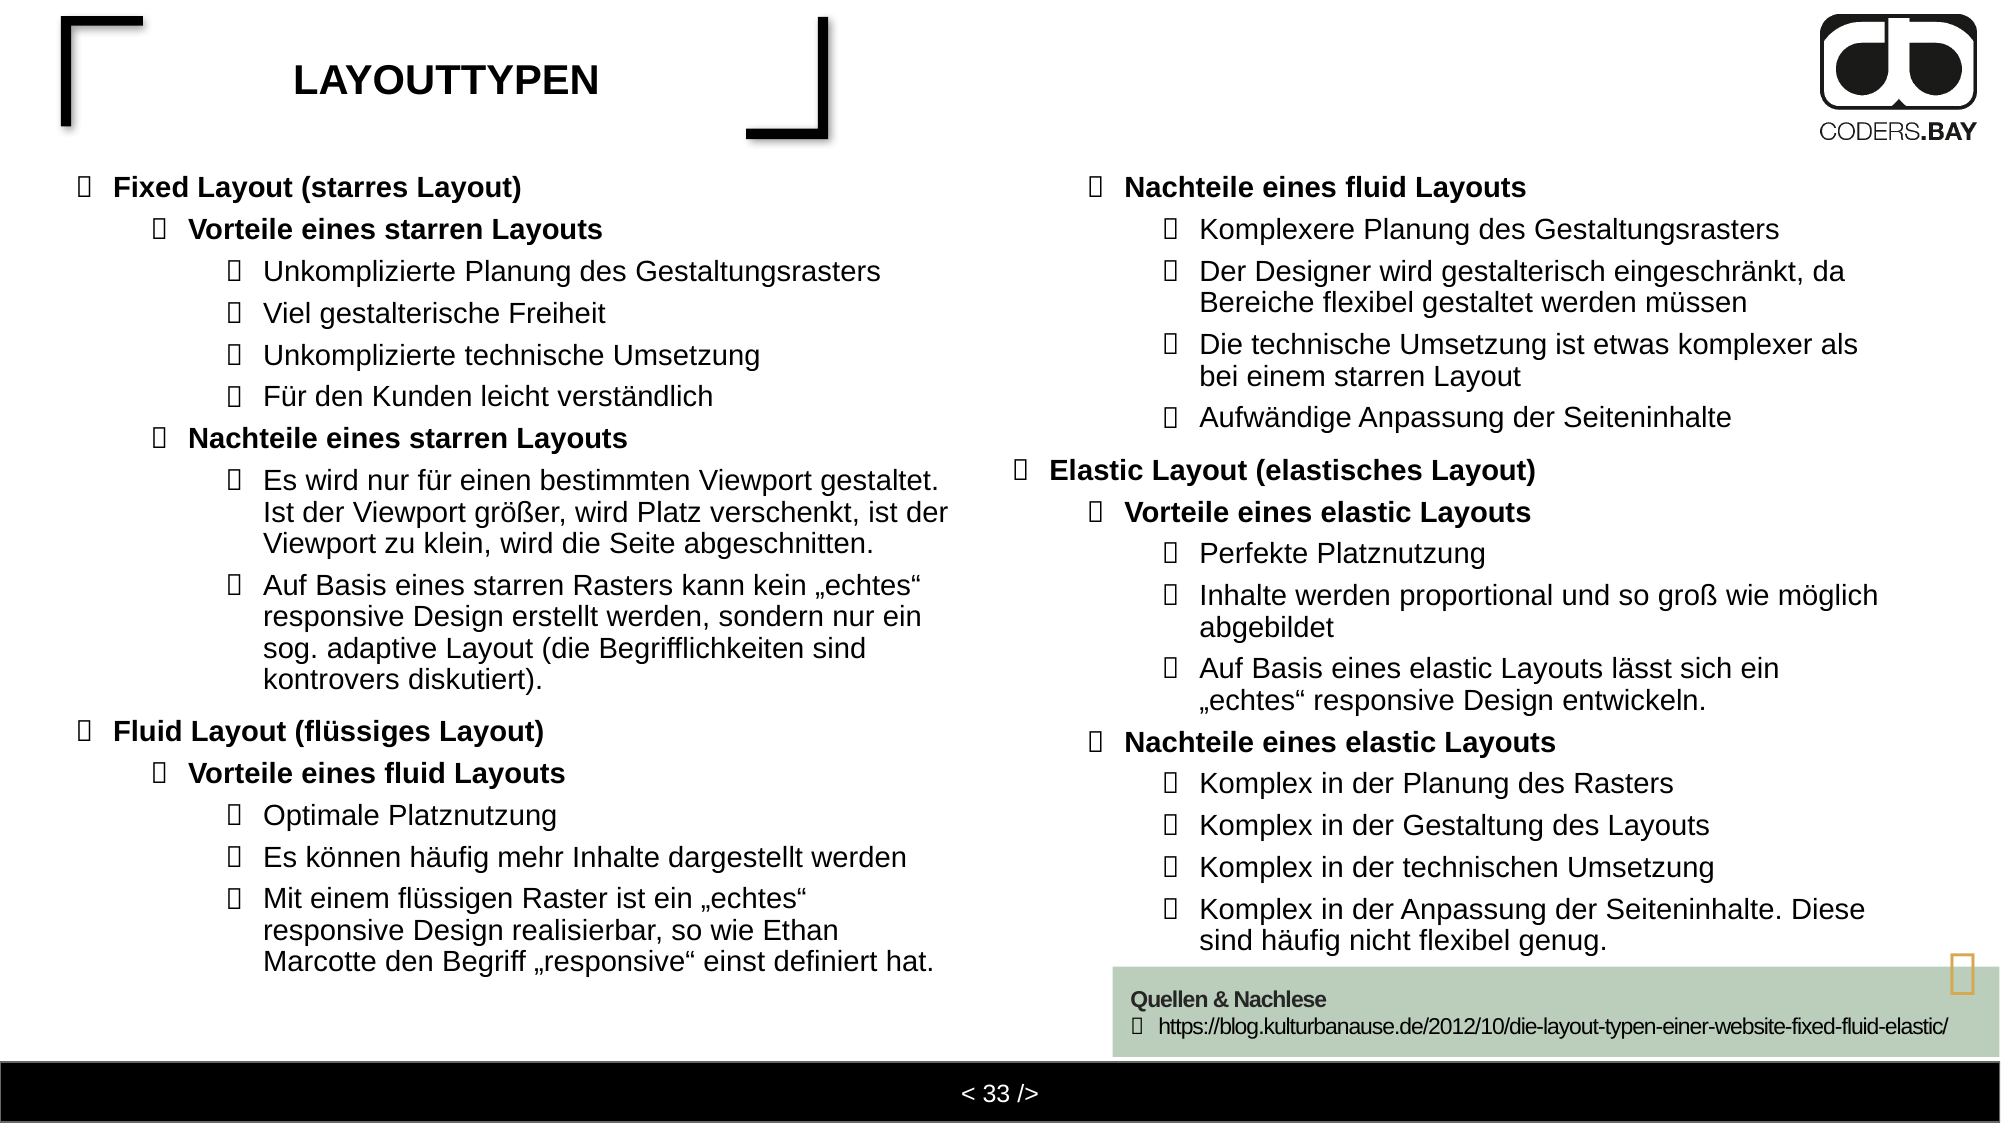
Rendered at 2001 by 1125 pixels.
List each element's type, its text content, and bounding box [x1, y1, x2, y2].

title Layouttypen [79, 36, 814, 127]
list Fixed Layout (starres Layout) Vorteile eines starren Layouts Unkomplizierte Planung des Gestaltungsrasters Viel gestalterische Freiheit Unkomplizierte technische Umsetzung Für den Kunden leicht verständlich Nachteile eines starren Layouts Es wird nur für einen bestimmten Viewport gestaltet. Ist der Viewport größer, wird Platz verschenkt, ist der Viewport zu klein, wird die Seite abgeschnitten. Auf Basis eines starren Rasters kann kein „echtes“ responsive Design erstellt werden, sondern nur ein sog. adaptive Layout (die Begrifflichkeiten sind kontrovers diskutiert). Fluid Layout (flüssiges Layout) Vorteile eines fluid Layouts Optimale Platznutzung Es können häufig mehr Inhalte dargestellt werden Mit einem flüssigen Raster ist ein „echtes“ responsive Design realisierbar, so wie Ethan Marcotte den Begriff „responsive“ einst definiert hat. Nachteile eines fluid Layouts Komplexere Planung des Gestaltungsrasters Der Designer wird gestalterisch eingeschränkt, da Bereiche flexibel gestaltet werden müssen Die technische Umsetzung ist etwas komplexer als bei einem starren Layout Aufwändige Anpassung der Seiteninhalte Elastic Layout (elastisches Layout) Vorteile eines elastic Layouts Perfekte Platznutzung Inhalte werden proportional und so groß wie möglich abgebildet Auf Basis eines elastic Layouts lässt sich ein „echtes“ responsive Design entwickeln. Nachteile eines elastic Layouts Komplex in der Planung des Rasters Komplex in der Gestaltung des Layouts Komplex in der technischen Umsetzung Komplex in der Anpassung der Seiteninhalte. Diese sind häufig nicht flexibel genug. [60, 165, 1904, 998]
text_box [1112, 929, 2000, 1058]
picture [1820, 14, 1977, 140]
